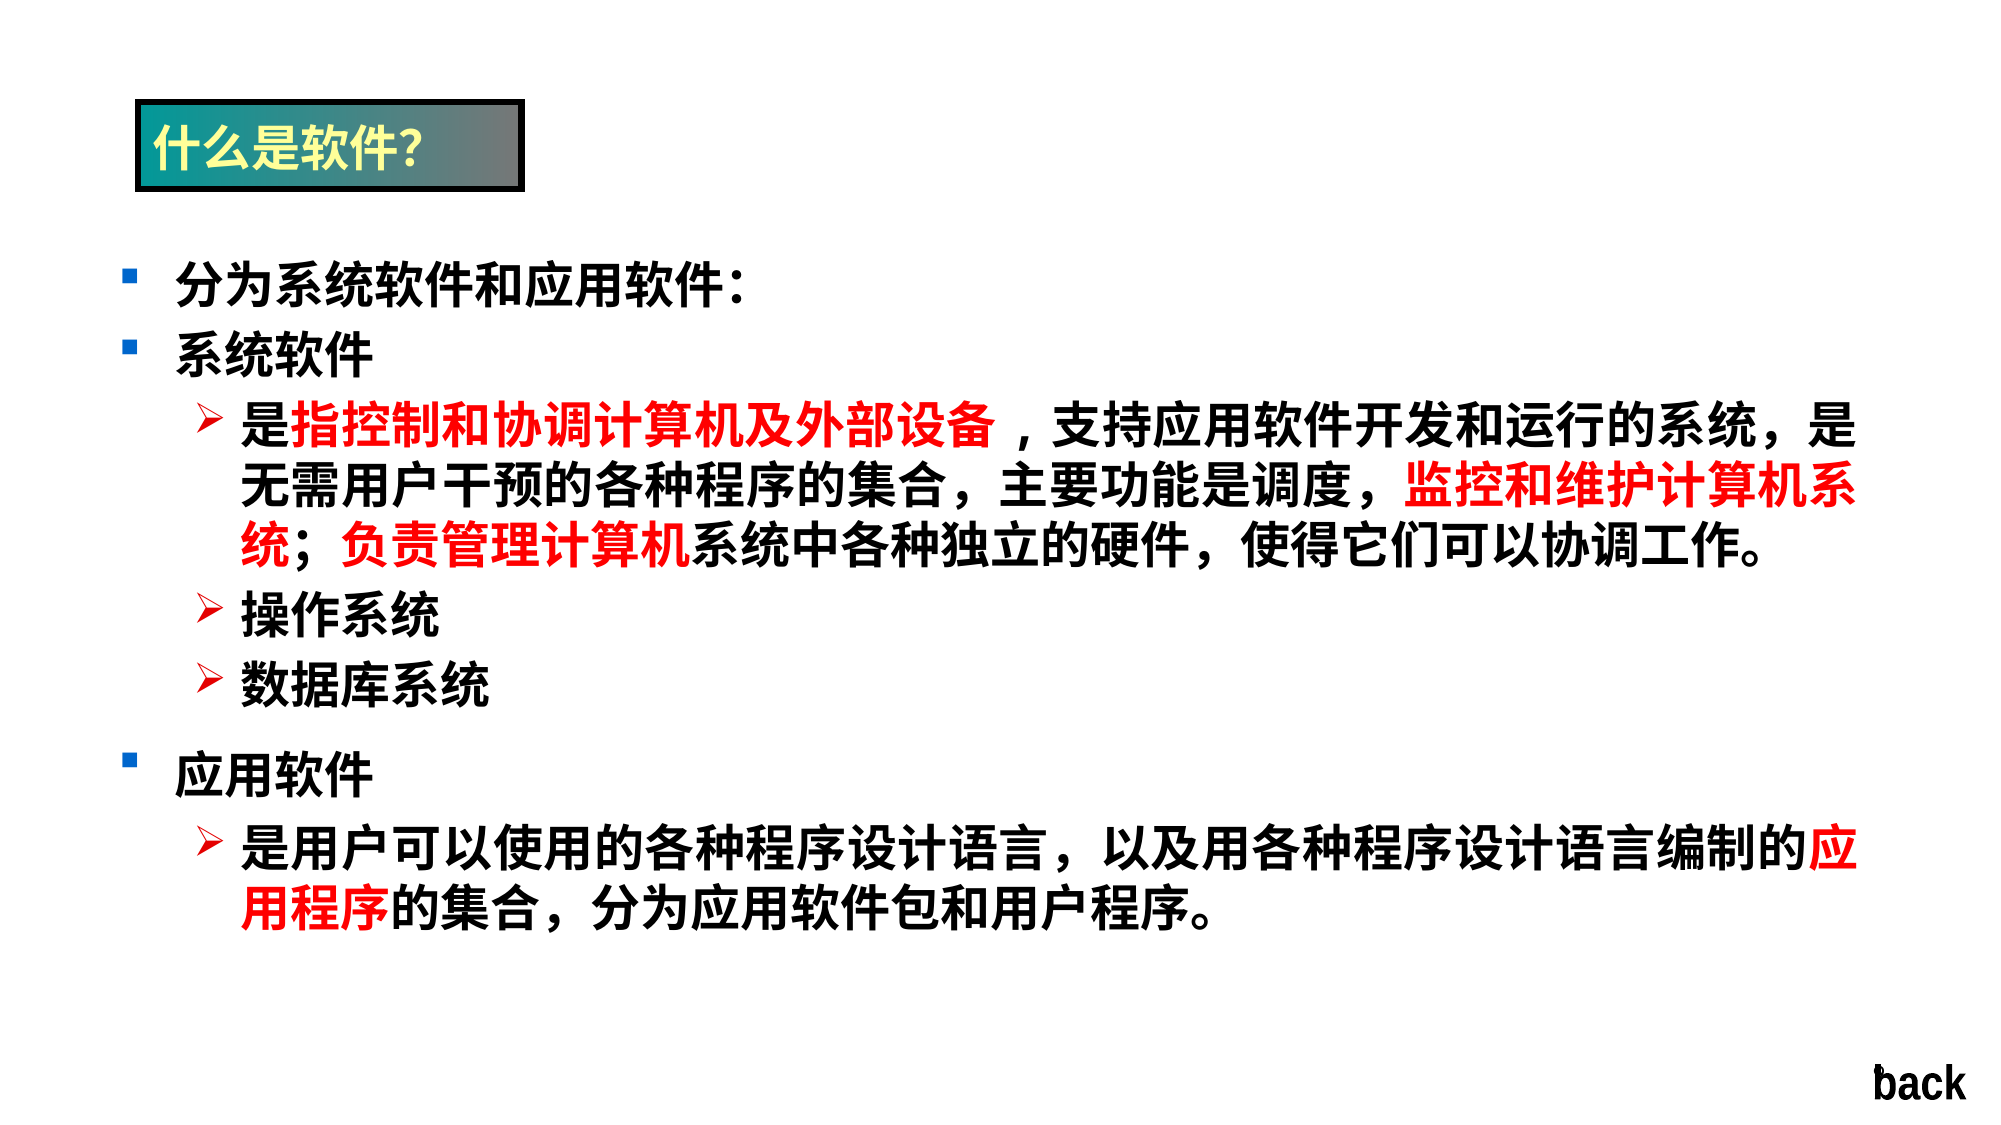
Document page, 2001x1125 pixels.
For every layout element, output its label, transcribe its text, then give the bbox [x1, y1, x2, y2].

title 什么是软件？ [137, 101, 522, 190]
text_box 分为系统软件和应用软件： 系统软件 是指控制和协调计算机及外部设备,支持应用软件开发和运行的系统，是无需用户干预的各种程序的集合，主要功能是调度，监控和维护计算机系统；负责管理计算机系统中各种独立的硬件，使得它们可以协调工作。 操作系统 数据库系统 应用软件 是用户可以使用的各种程序设计语言，以及用各种程序设计语言编制的应用程序的集合，分为应用软件包和用户程序。 [103, 245, 1873, 1073]
slide_number 9 [1433, 1042, 1900, 1103]
